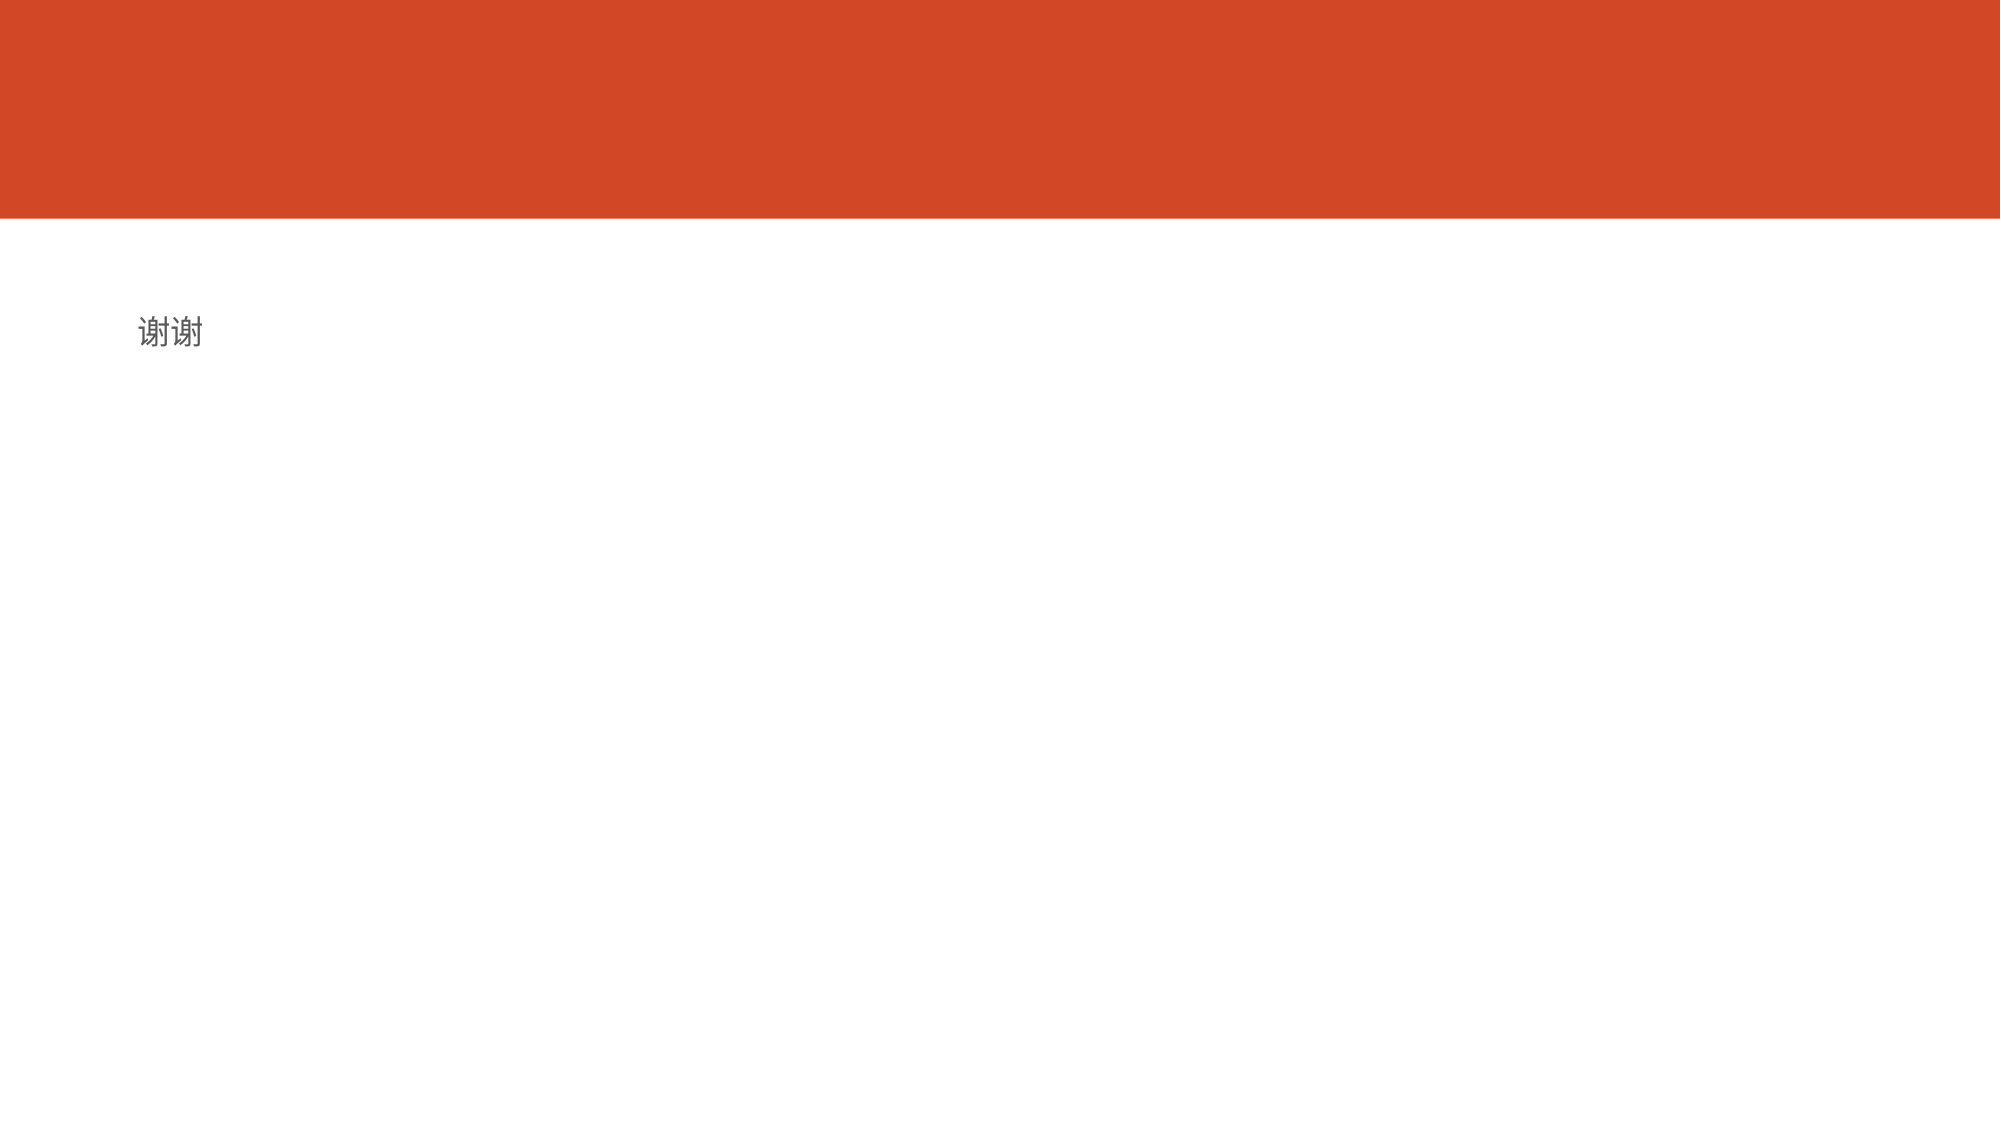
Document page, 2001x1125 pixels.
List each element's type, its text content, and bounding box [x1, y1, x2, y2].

list 谢谢 [137, 299, 822, 1014]
